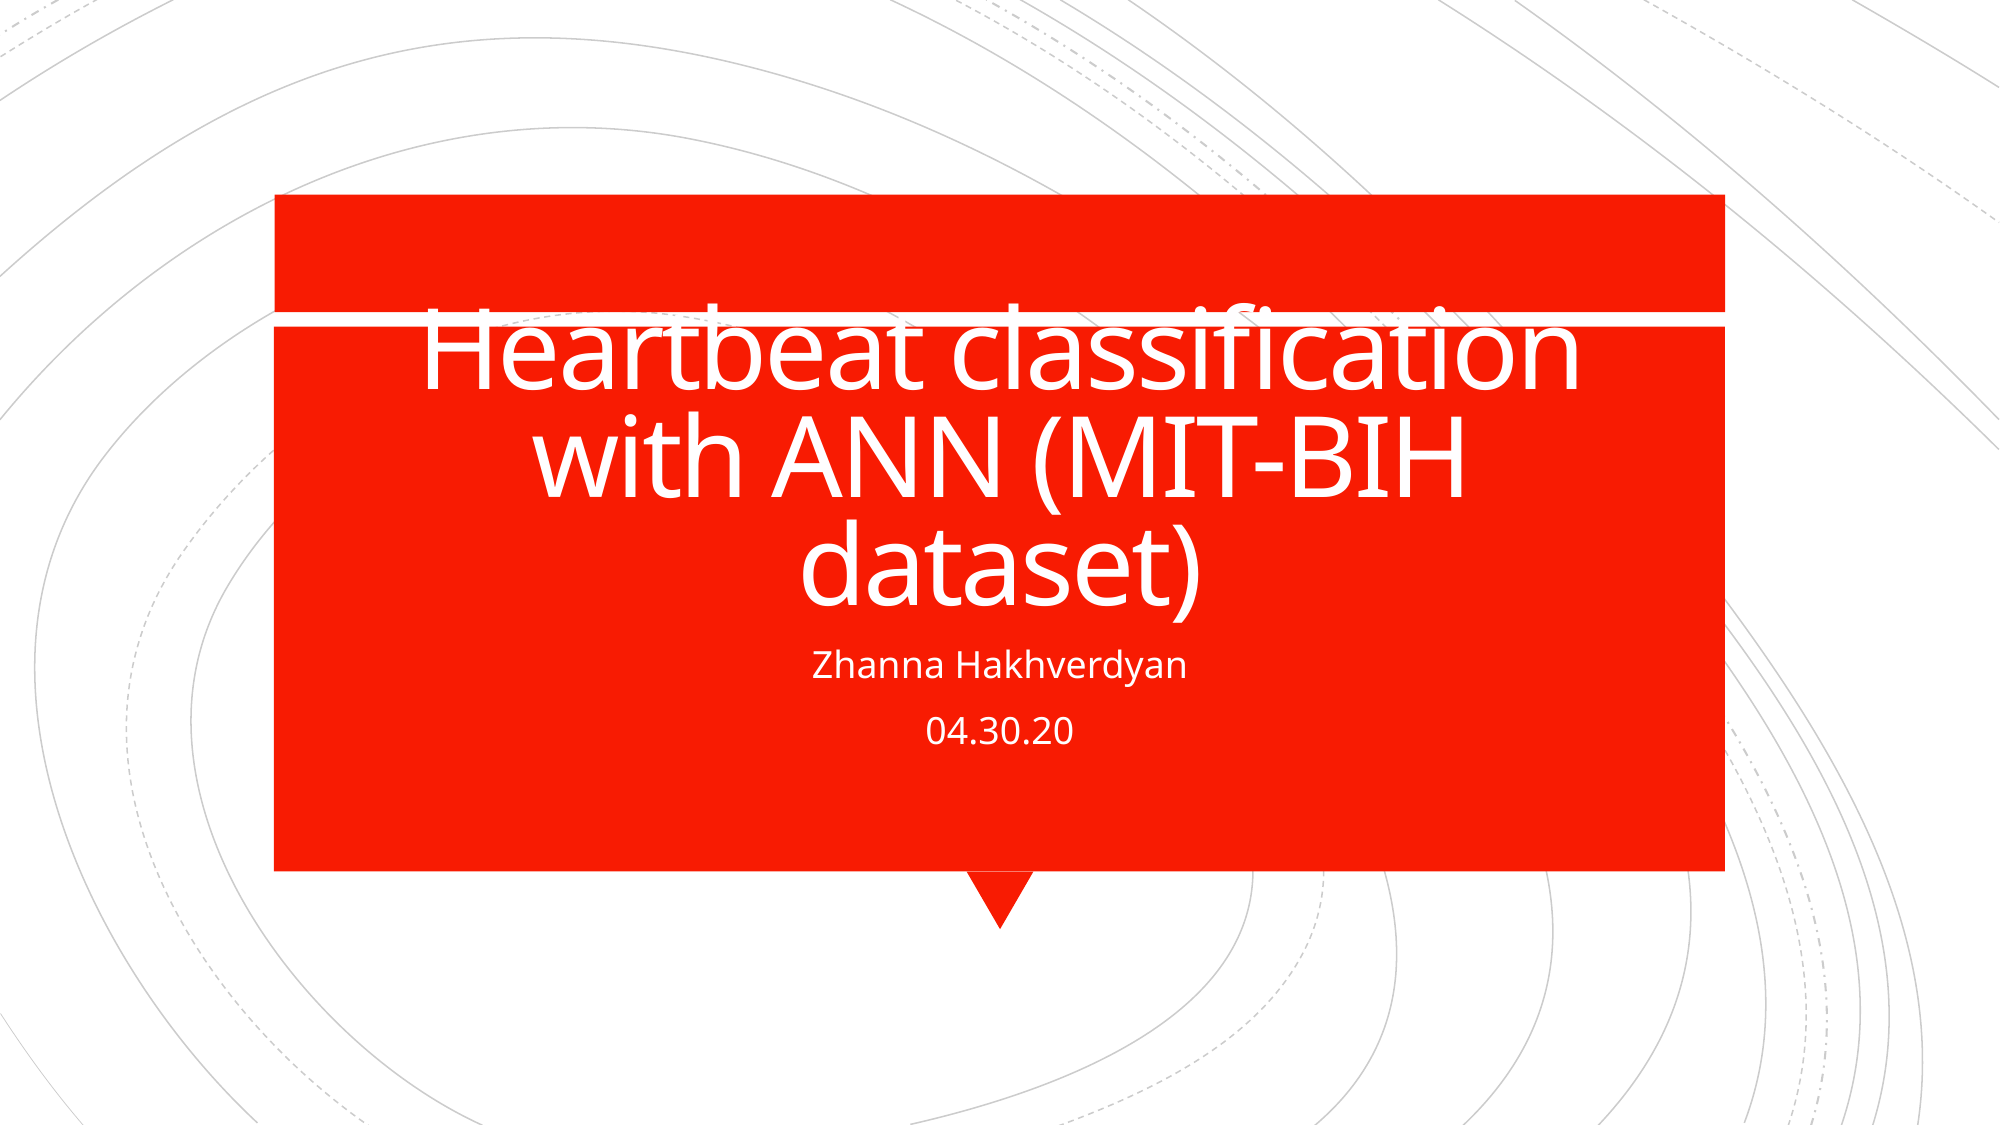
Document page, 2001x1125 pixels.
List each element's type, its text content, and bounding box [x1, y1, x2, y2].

subtitle Zhanna Hakhverdyan 04.30.20 [288, 640, 1712, 858]
title Heartbeat classification with ANN (MIT-BIH dataset) [288, 340, 1713, 628]
